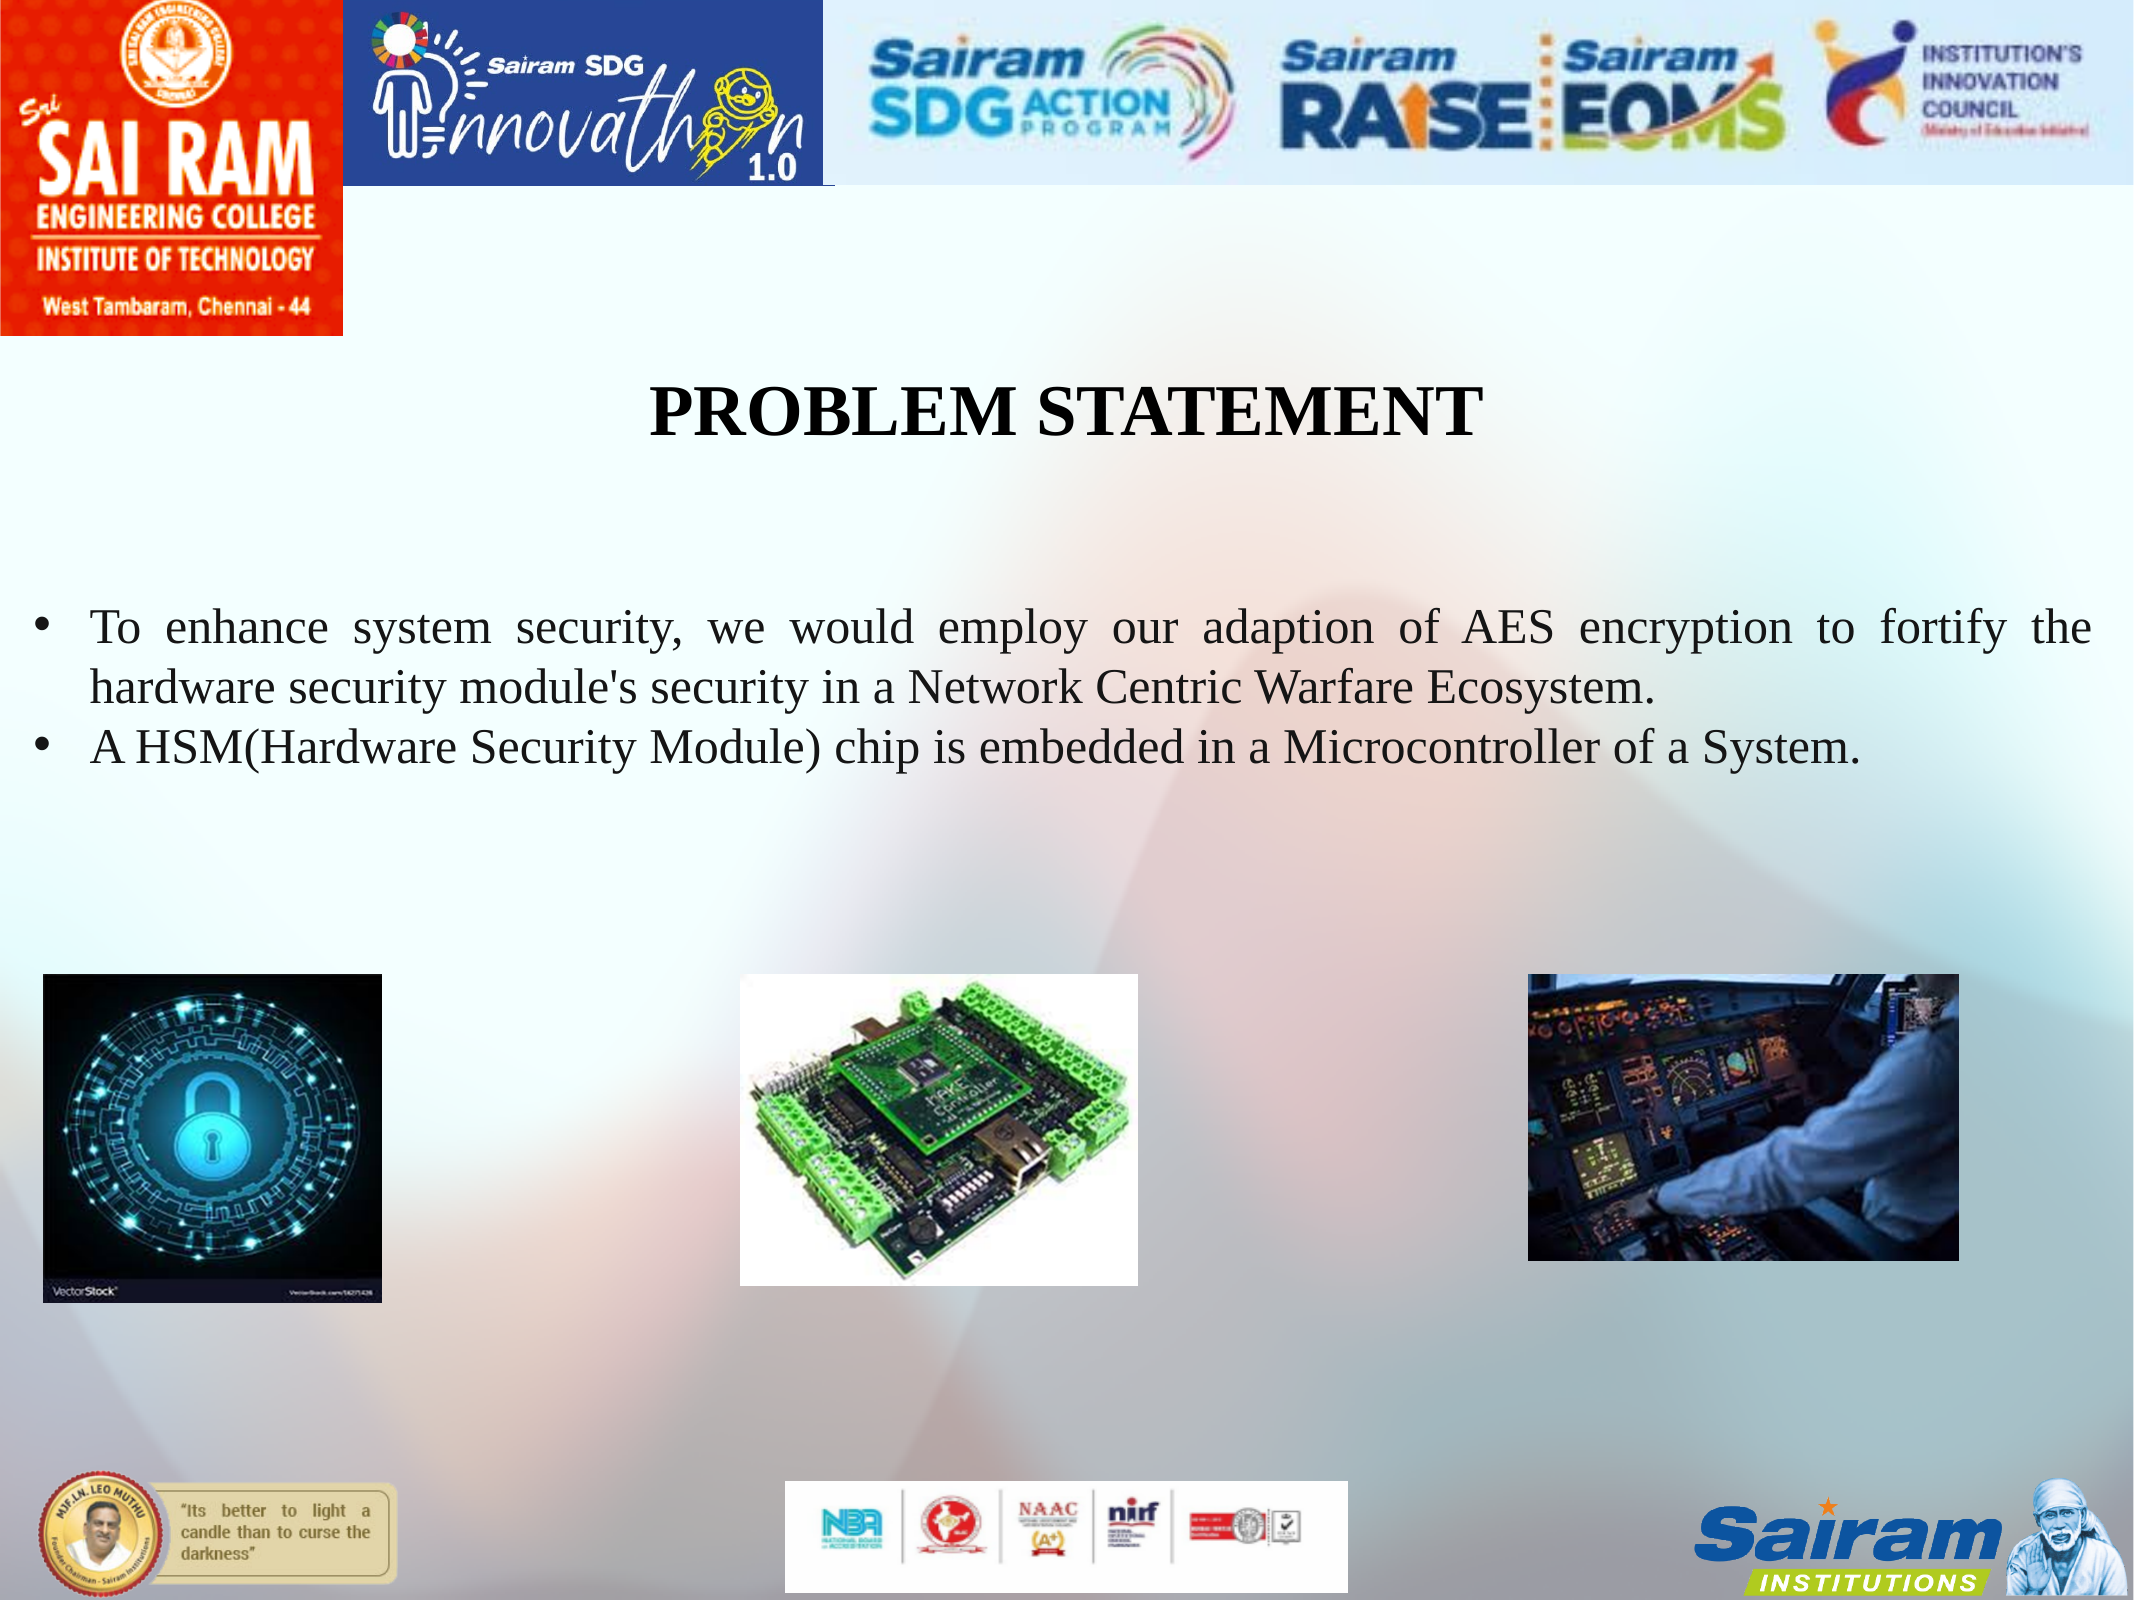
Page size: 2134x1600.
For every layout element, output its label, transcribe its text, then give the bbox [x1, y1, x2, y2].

text_box To enhance system security, we would employ our adaption of AES encryption to fortify the hardware security module's security in a Network Centric Warfare Ecosystem. A HSM(Hardware Security Module) chip is embedded in a Microcontroller of a System. [24, 584, 2103, 822]
picture [0, 0, 2134, 1600]
